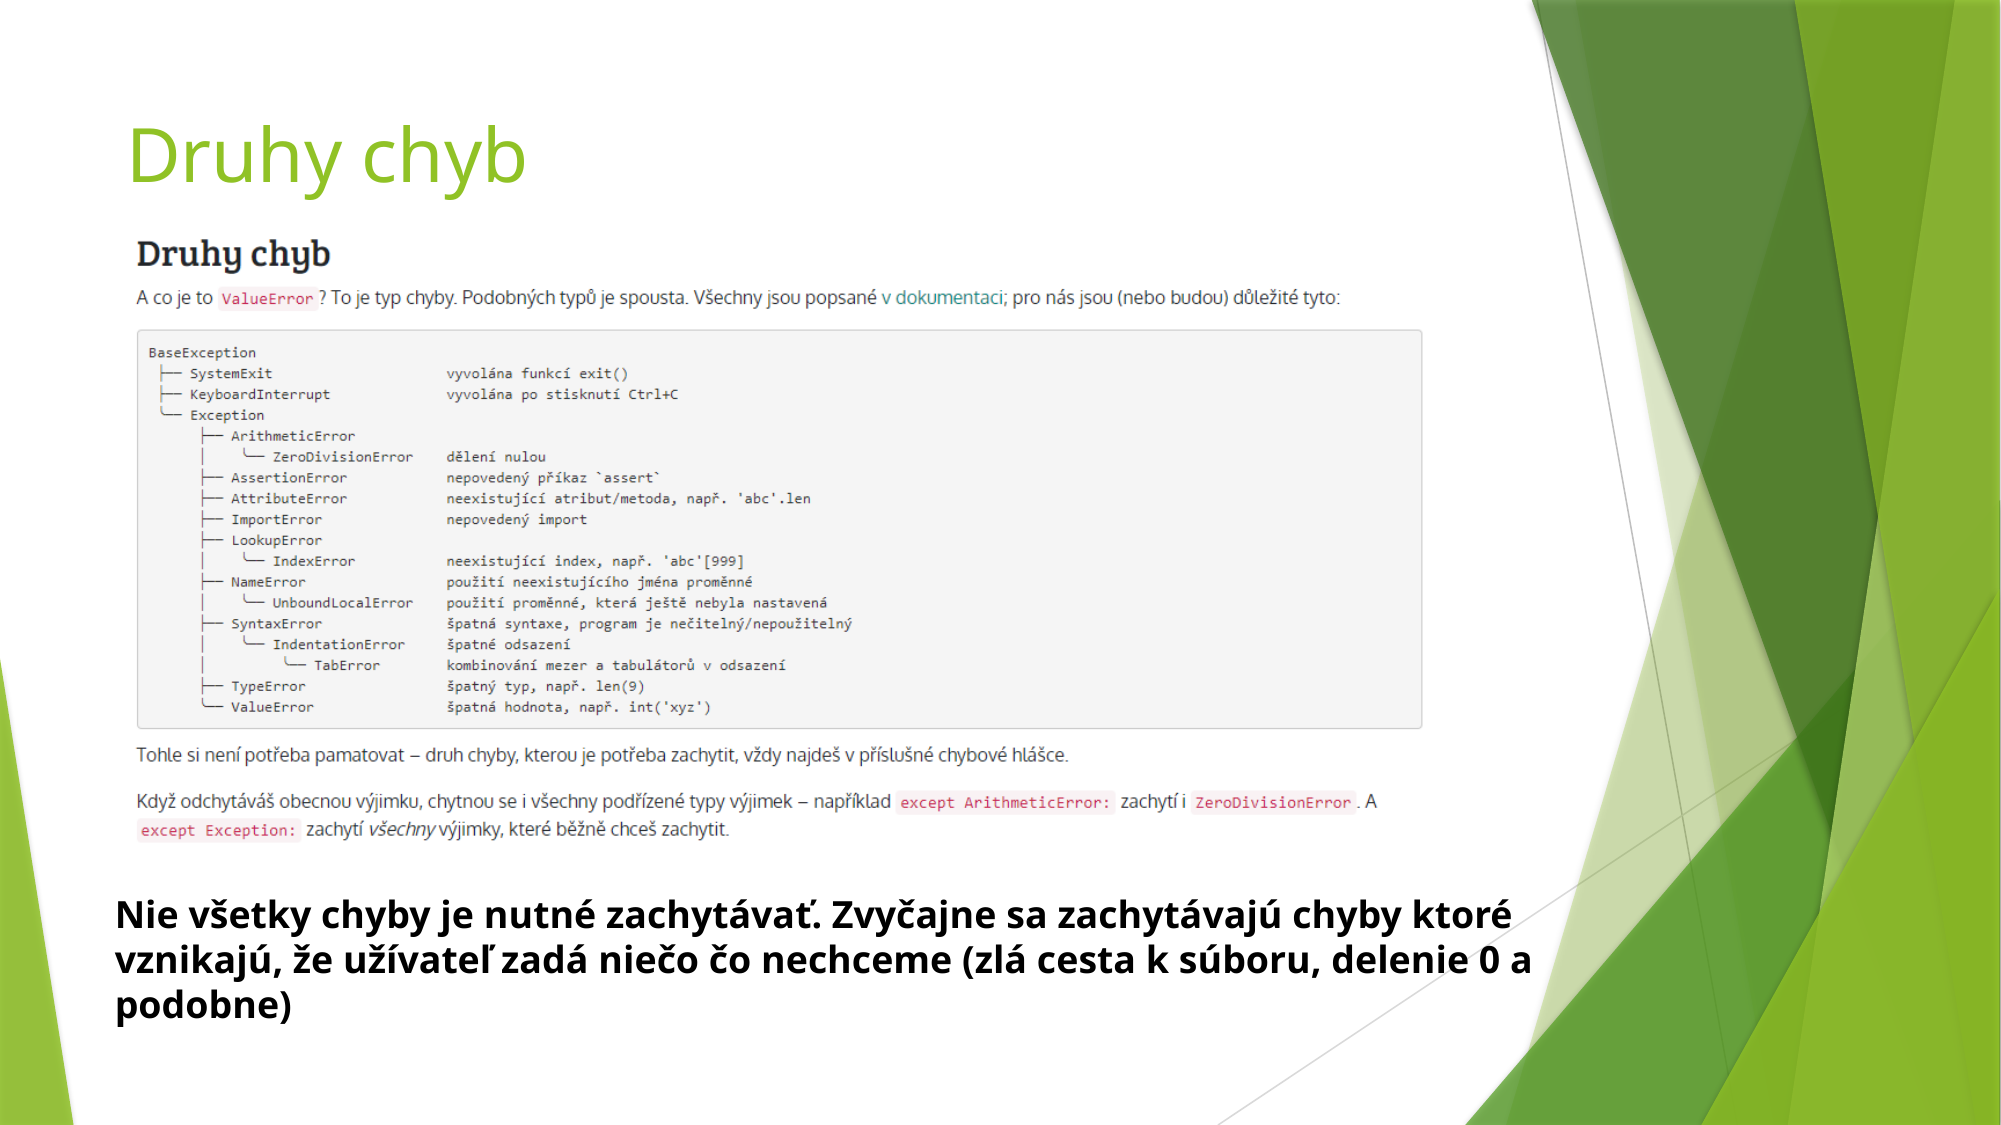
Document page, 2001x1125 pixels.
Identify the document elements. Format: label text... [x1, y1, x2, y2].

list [99, 207, 1493, 846]
text_box Nie všetky chyby je nutné zachytávať. Zvyčajne sa zachytávajú chyby ktoré vznikajú, že užívateľ zadá niečo čo nechceme (zlá cesta k súboru, delenie 0 a podobne) [99, 883, 1688, 1034]
title Druhy chyb [111, 99, 1522, 317]
